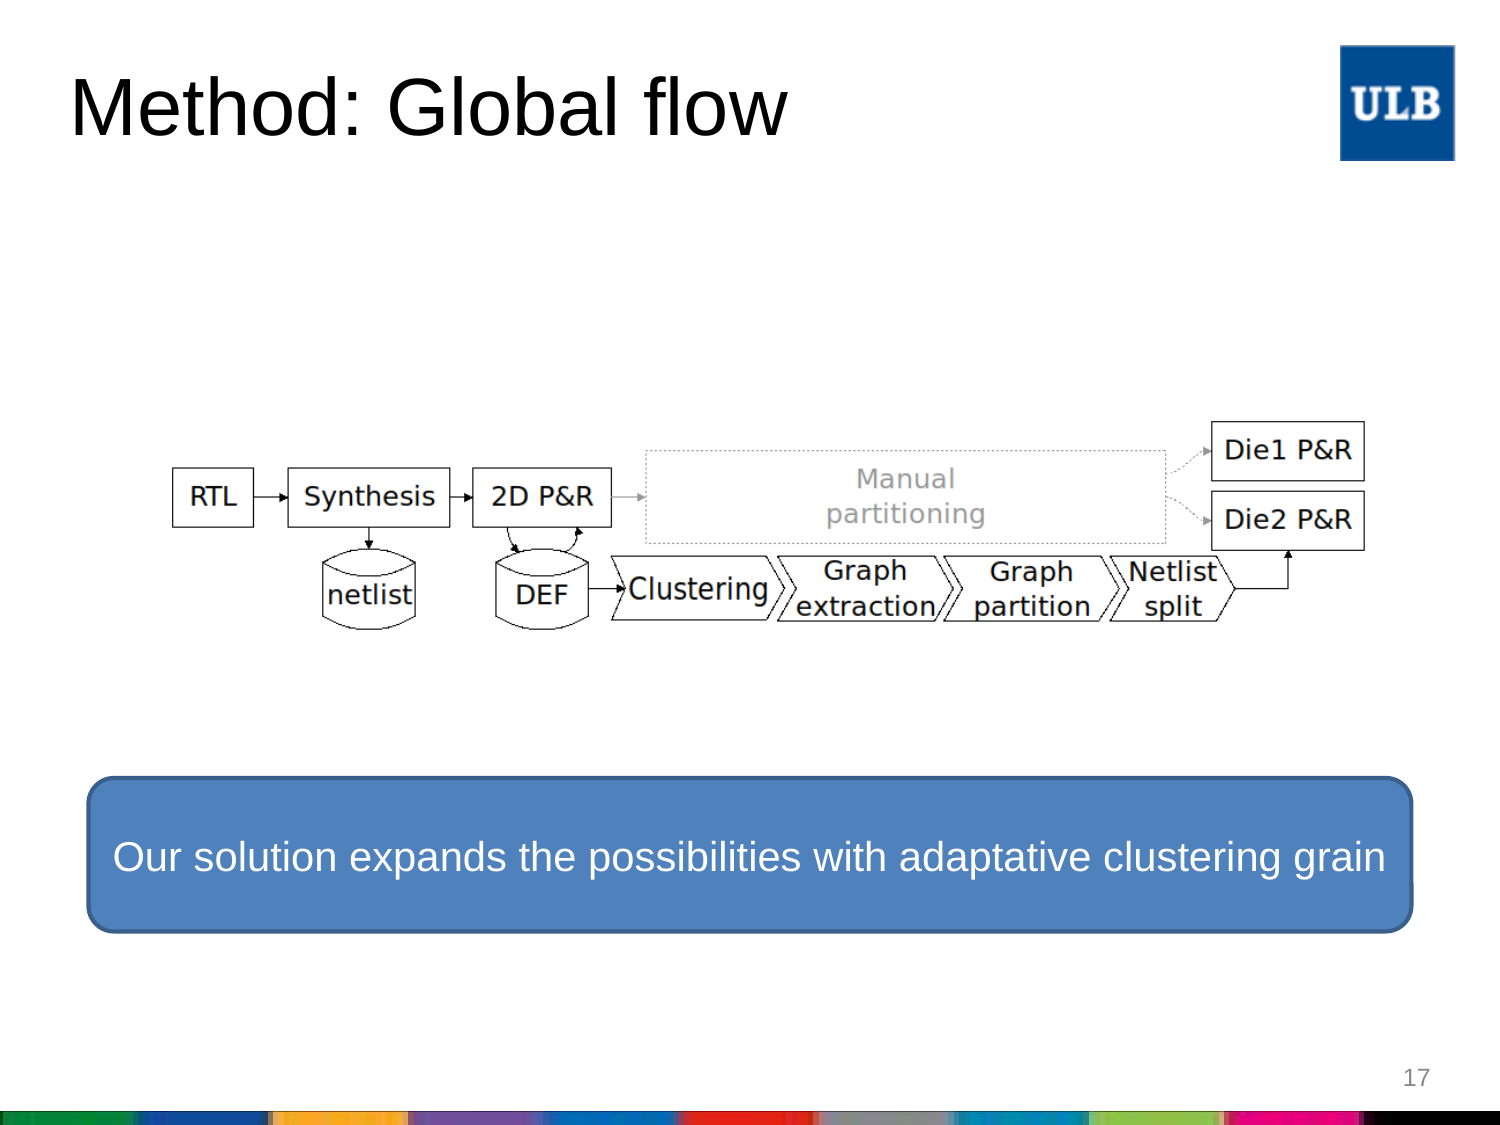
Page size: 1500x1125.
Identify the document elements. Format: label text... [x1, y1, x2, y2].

title Method: Global flow [55, 45, 1332, 161]
picture [0, 1111, 964, 1125]
picture [1074, 1111, 1500, 1125]
slide_number 17 [1095, 1055, 1446, 1097]
text_box Our solution expands the possibilities with adaptative clustering grain [86, 775, 1414, 934]
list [170, 420, 1367, 632]
picture [1340, 45, 1457, 161]
